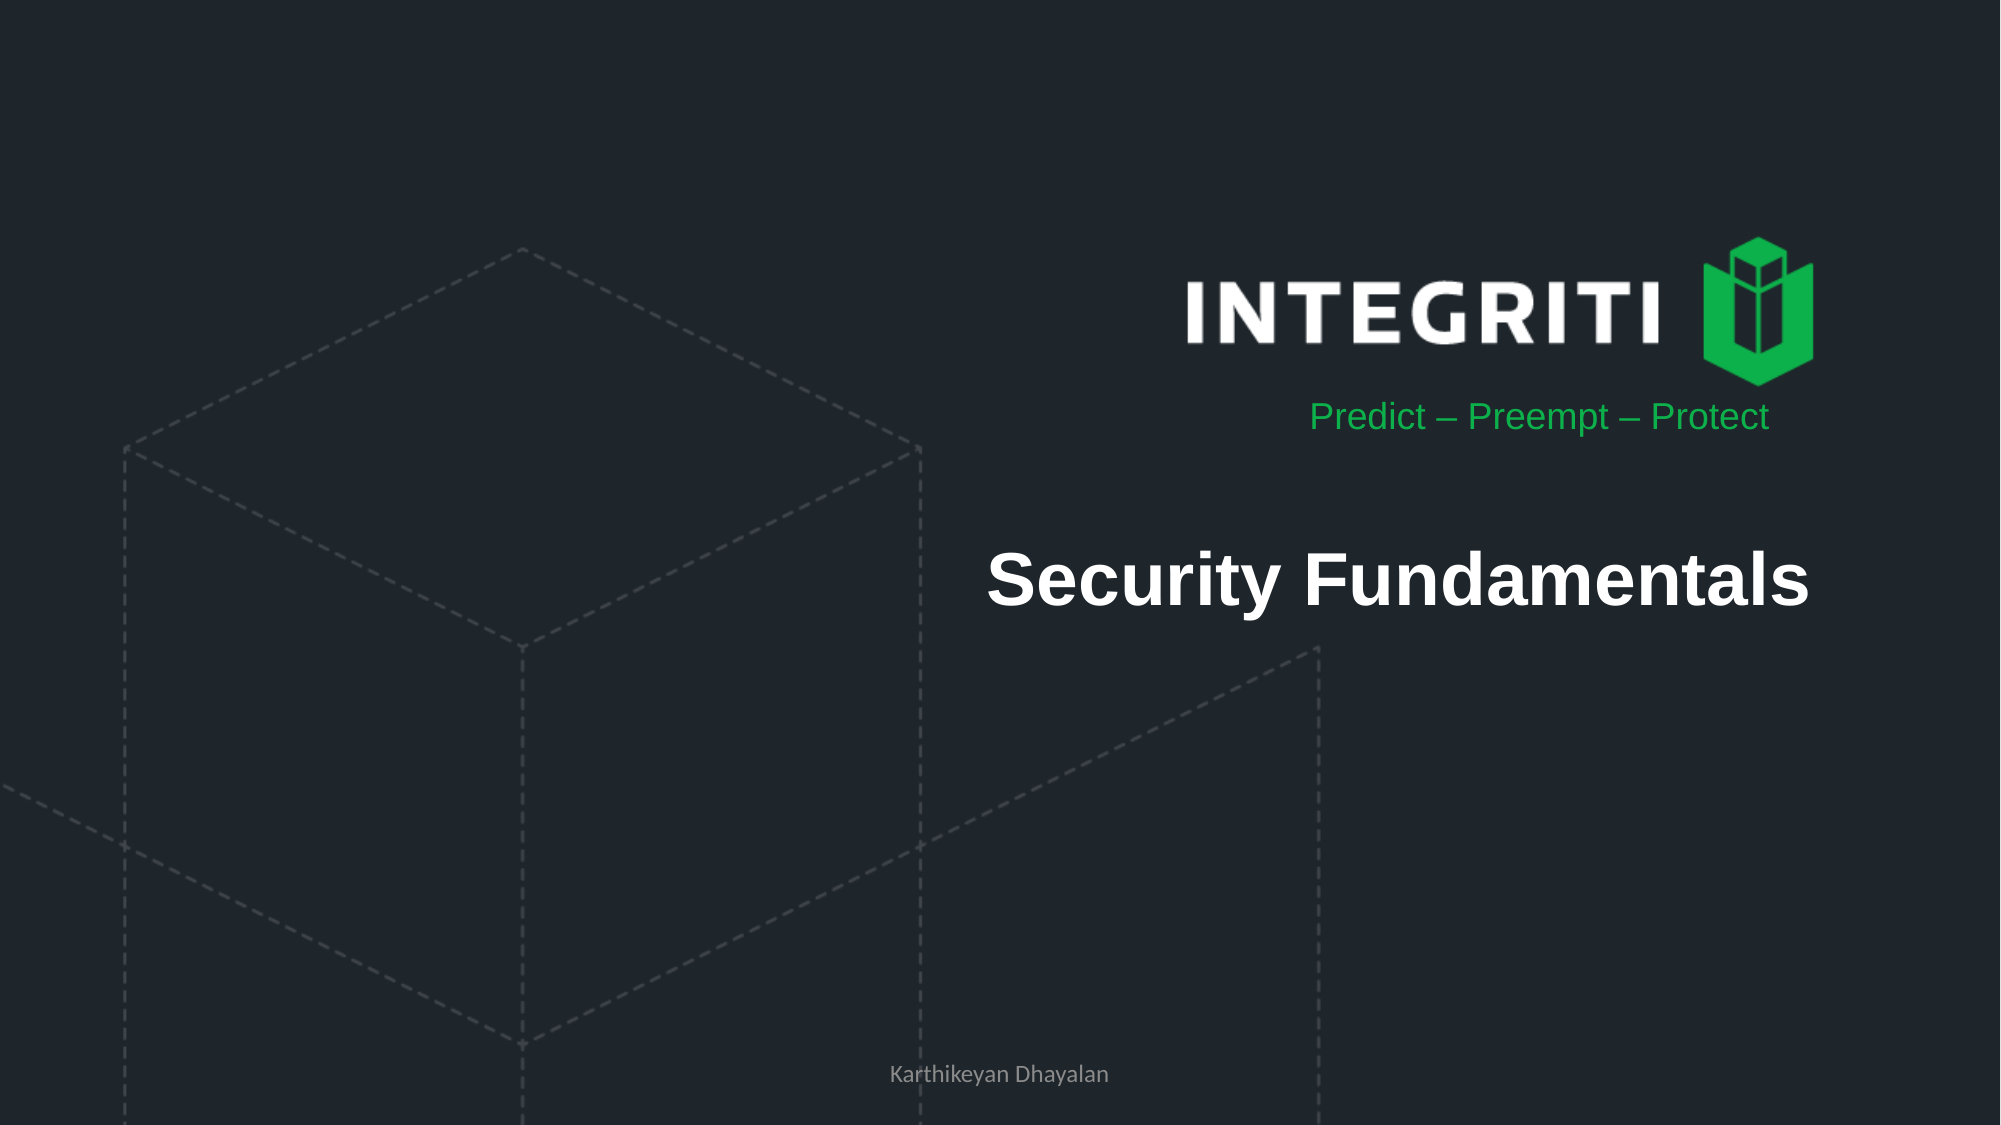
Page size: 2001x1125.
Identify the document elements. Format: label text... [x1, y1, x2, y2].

text_box Predict – Preempt – Protect [1294, 384, 1809, 450]
footer Karthikeyan Dhayalan [662, 1042, 1338, 1103]
title Security Fundamentals [971, 533, 1993, 641]
picture [0, 0, 2001, 1125]
